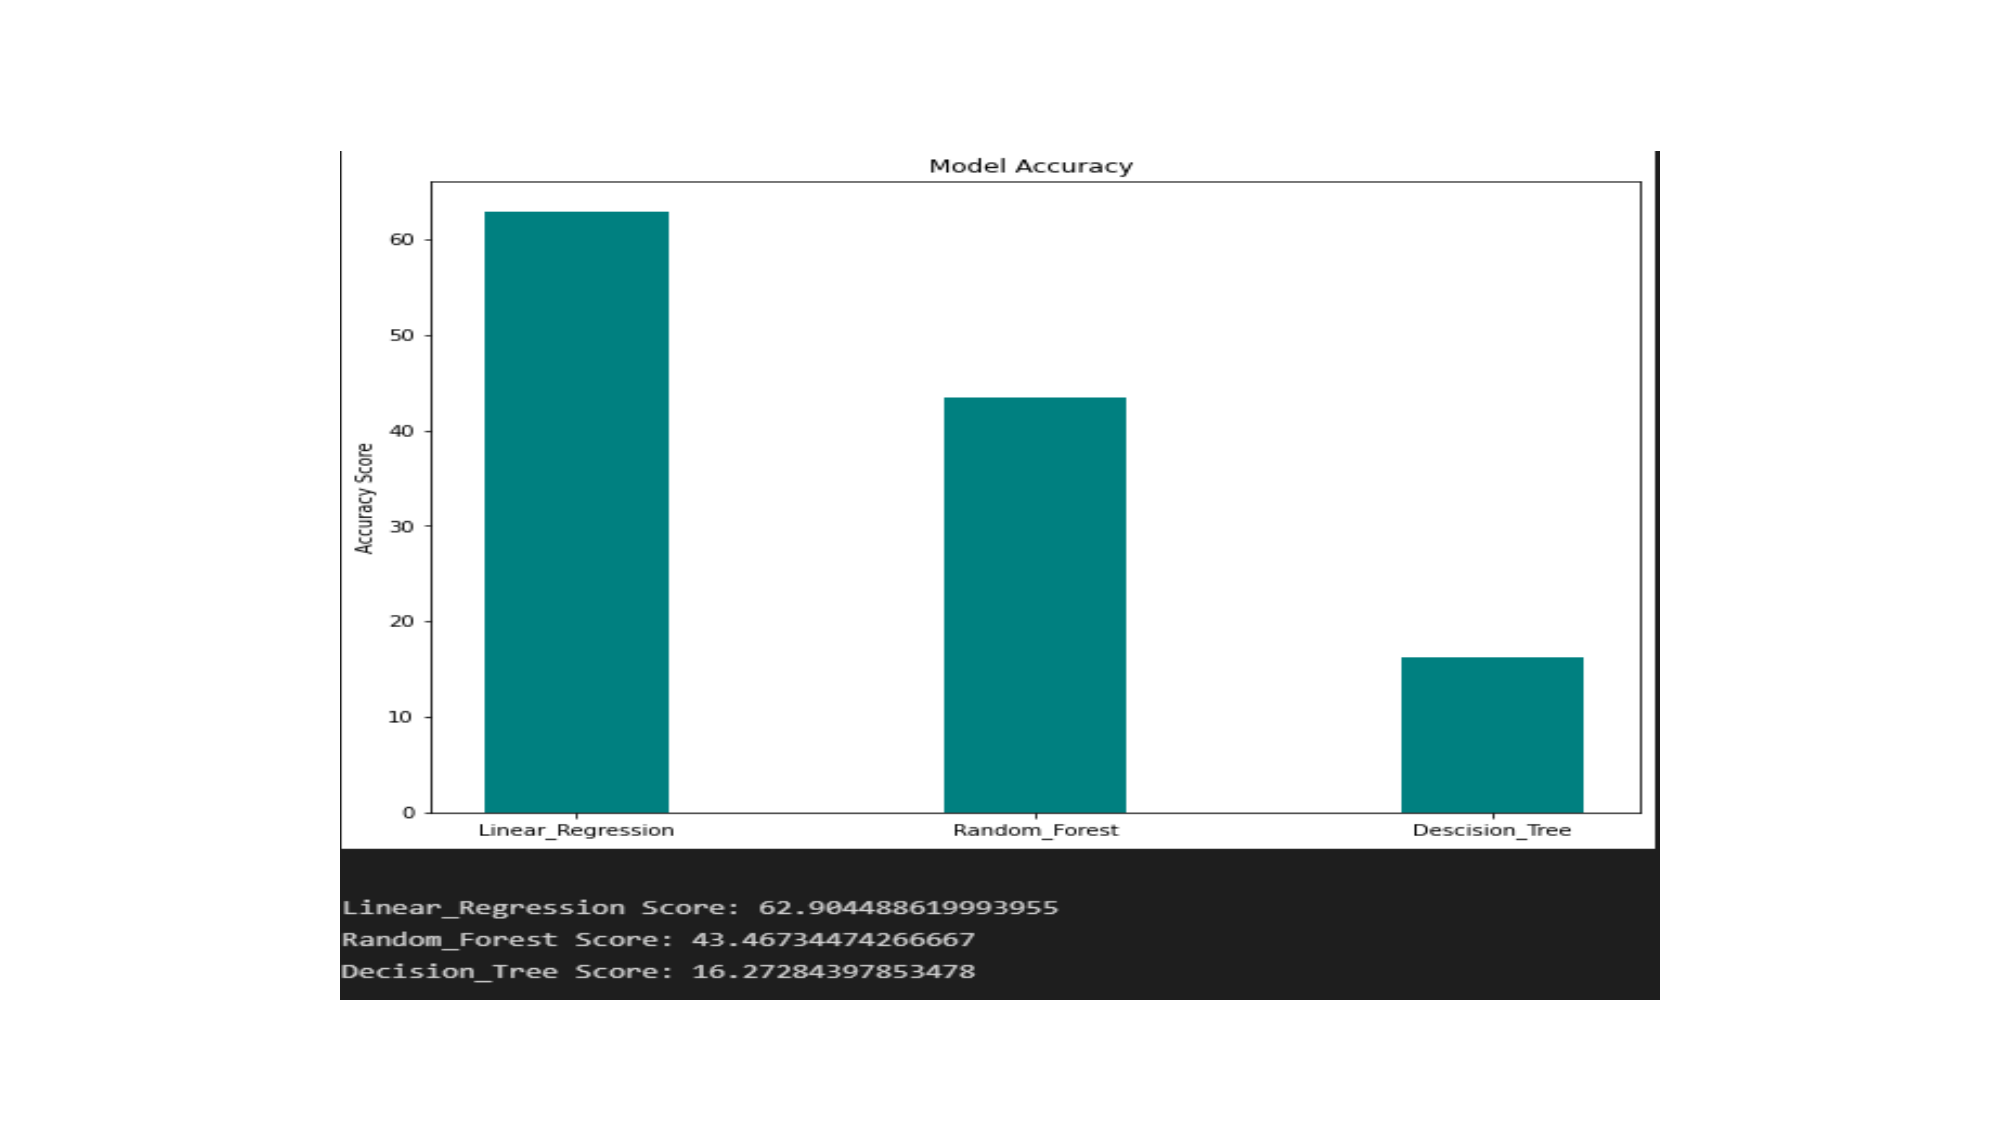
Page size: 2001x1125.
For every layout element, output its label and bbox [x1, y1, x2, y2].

list [340, 151, 1660, 1001]
